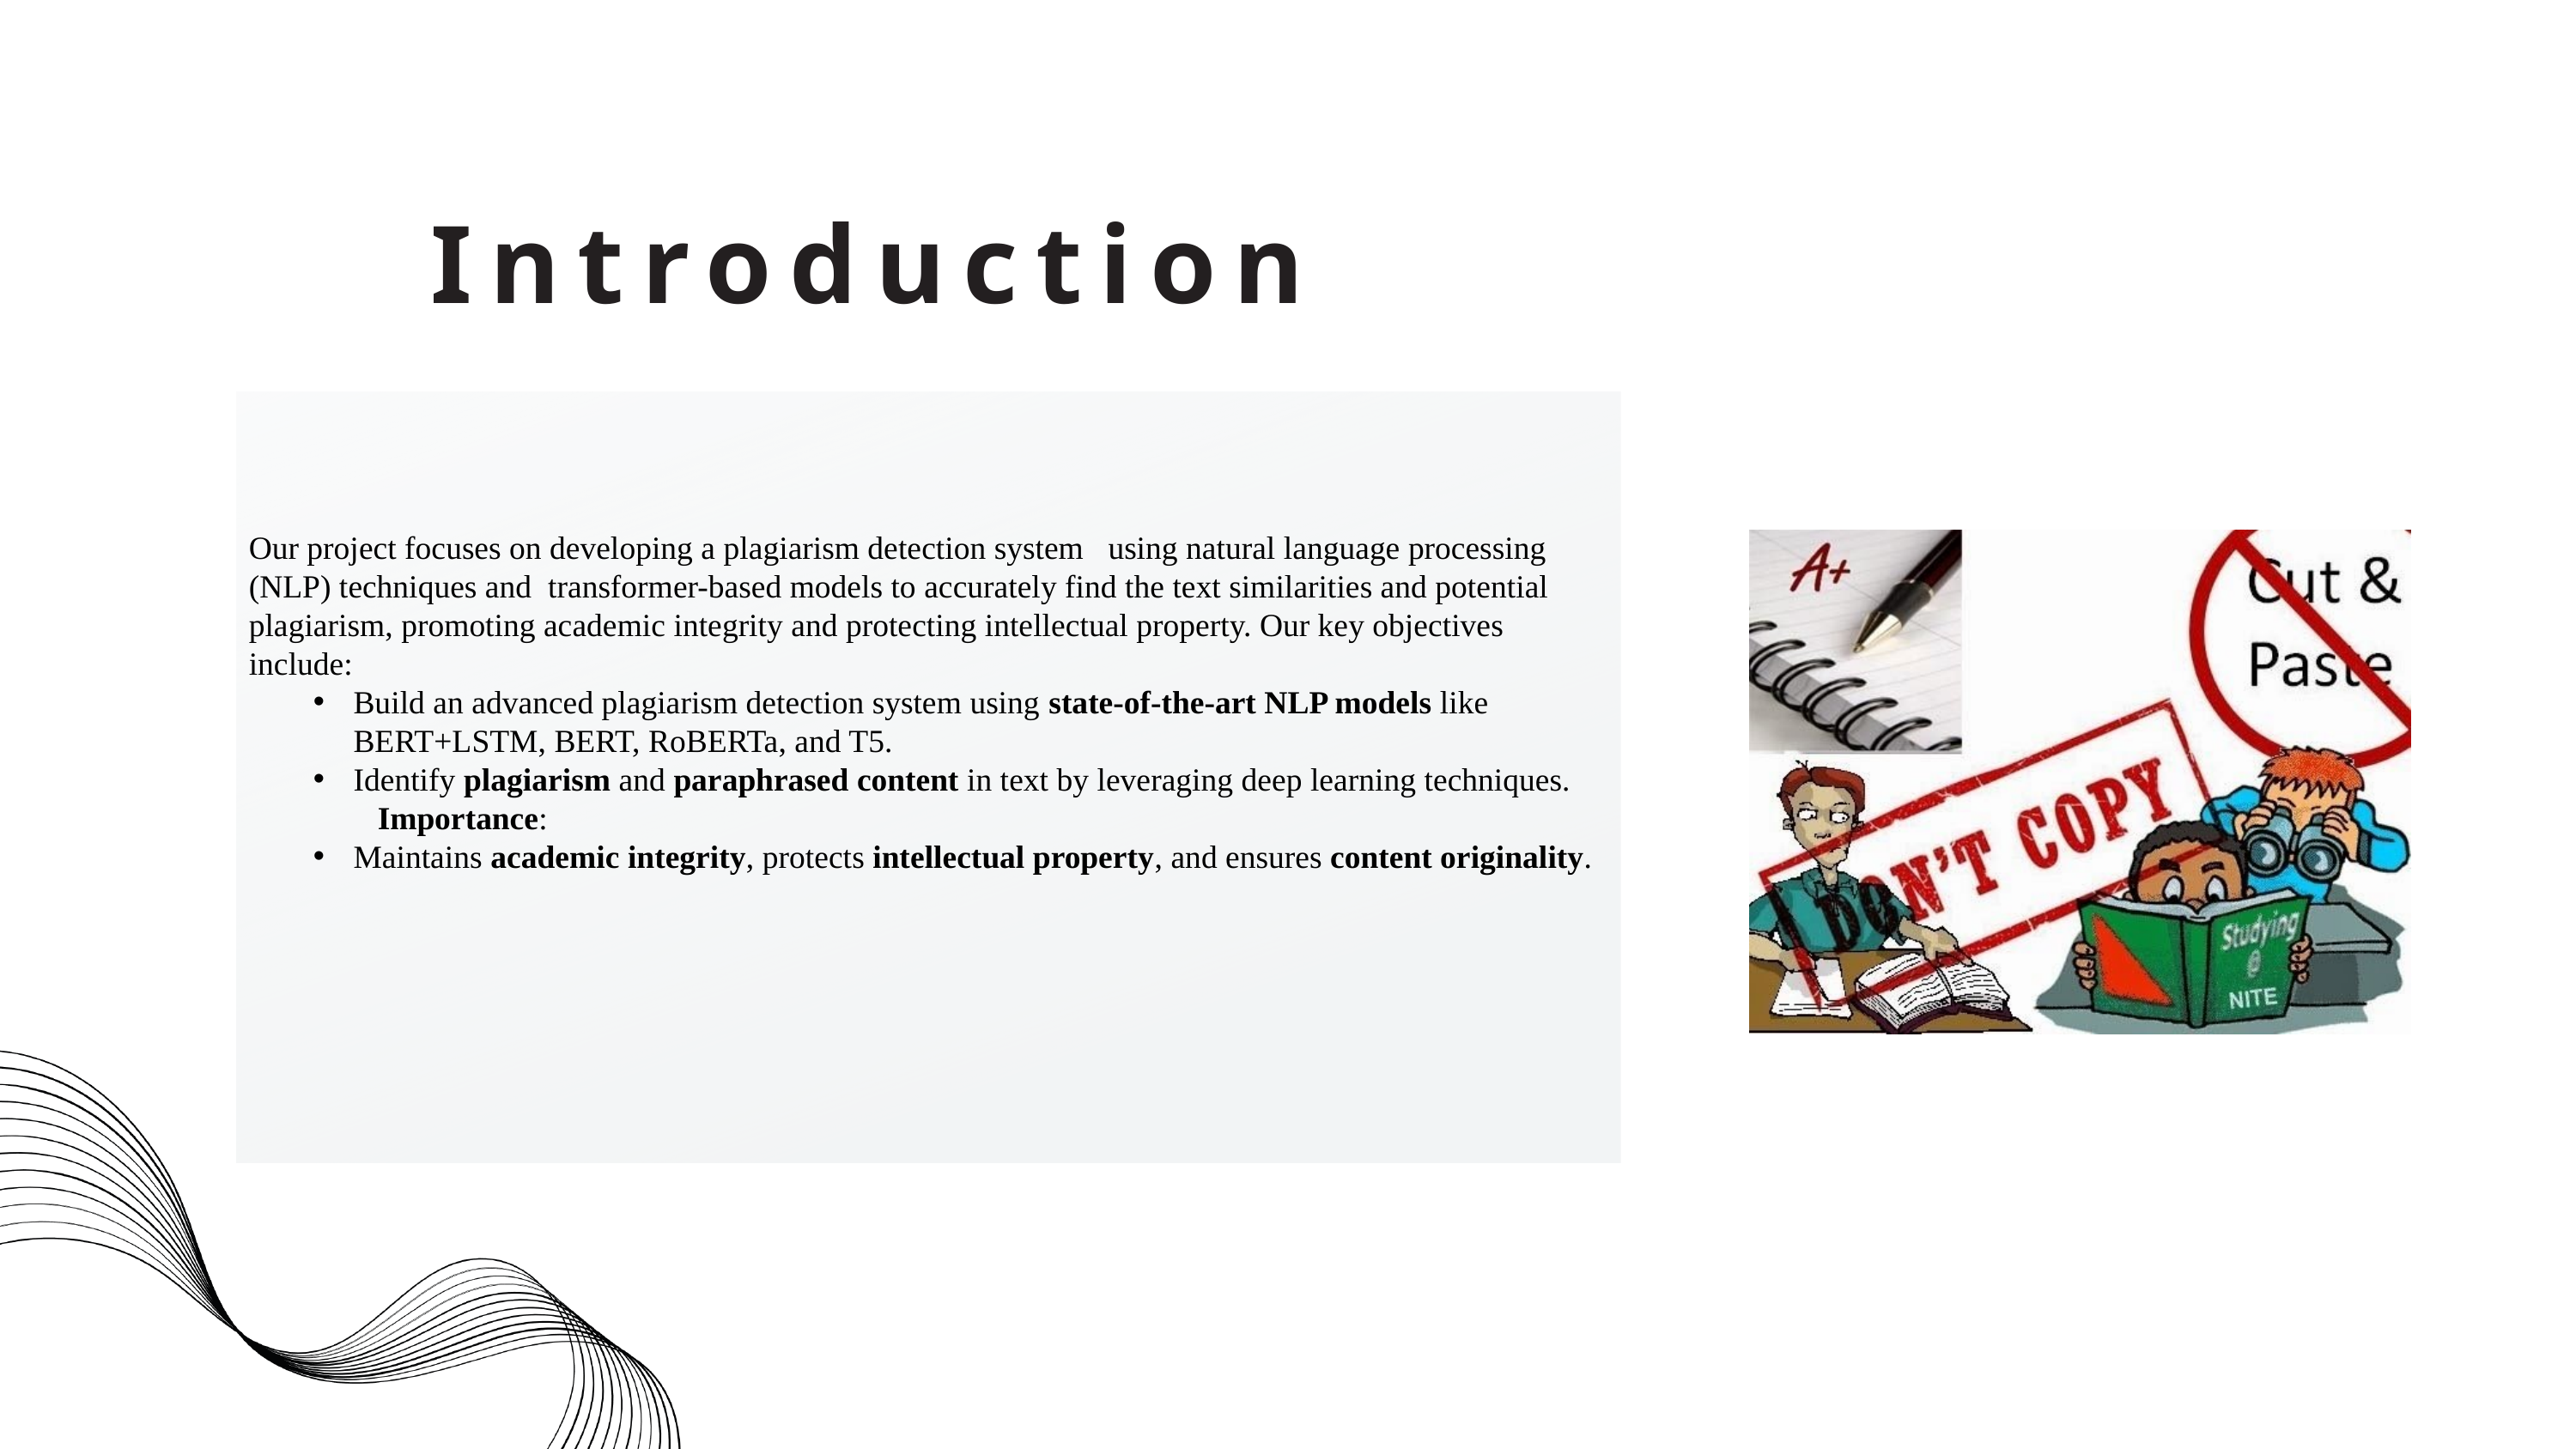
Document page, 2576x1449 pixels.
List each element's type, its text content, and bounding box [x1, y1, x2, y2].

text_box Our project focuses on developing a plagiarism detection system using natural language processing (NLP) techniques and transformer-based models to accurately find the text similarities and potential plagiarism, promoting academic integrity and protecting intellectual property. Our key objectives include: Build an advanced plagiarism detection system using state-of-the-art NLP models like BERT+LSTM, BERT, RoBERTa, and T5. Identify plagiarism and paraphrased content in text by leveraging deep learning techniques. Importance: Maintains academic integrity, protects intellectual property, and ensures content originality. [236, 391, 1621, 1163]
picture [1749, 529, 2412, 1034]
text_box [0, 1034, 682, 1449]
text_box Introduction [301, 124, 1664, 469]
